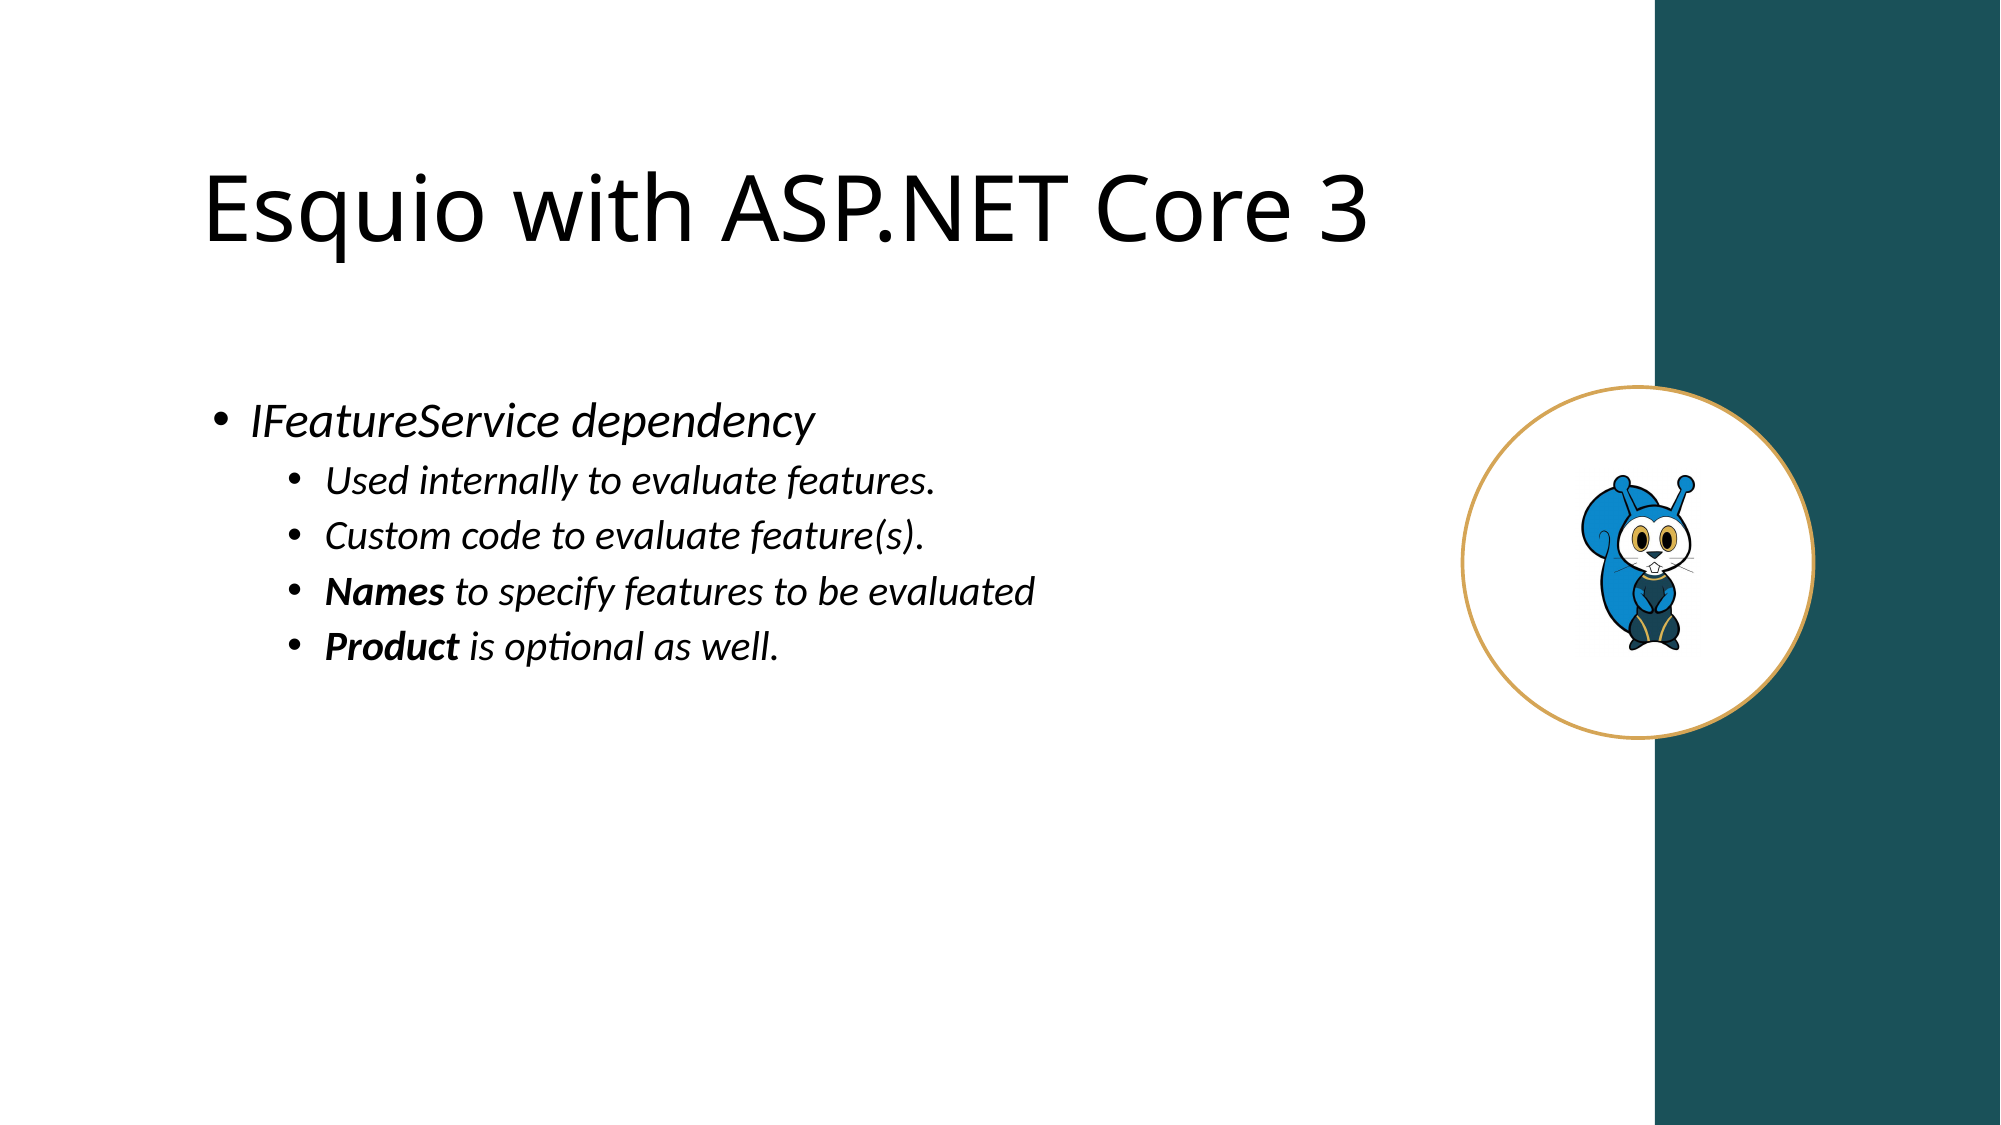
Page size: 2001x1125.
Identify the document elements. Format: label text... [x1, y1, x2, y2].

text_box [1461, 385, 1815, 740]
list IFeatureService dependency Used internally to evaluate features. Custom code to evaluate feature(s). Names to specify features to be evaluated Product is optional as well. [197, 308, 1259, 756]
title Esquio with ASP.NET Core 3 [186, 102, 1413, 321]
picture [1575, 468, 1701, 657]
text_box [1654, 0, 2000, 1125]
